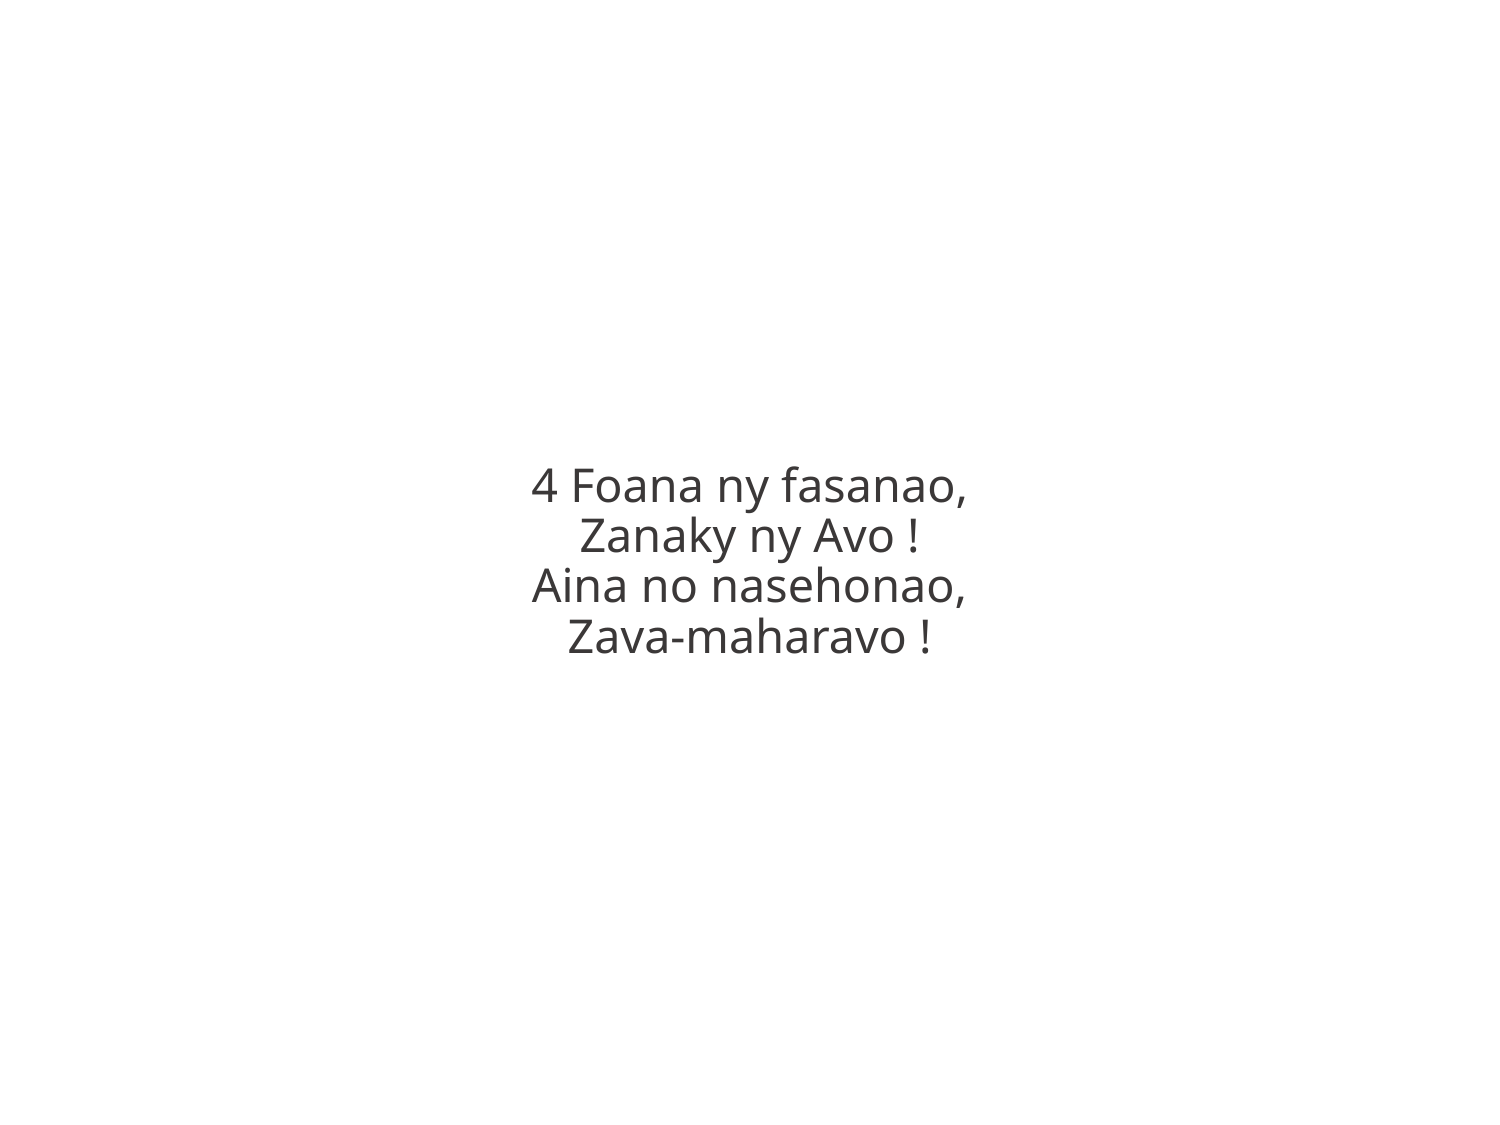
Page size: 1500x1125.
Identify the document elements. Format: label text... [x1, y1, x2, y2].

title 4 Foana ny fasanao, Zanaky ny Avo ! Aina no nasehonao, Zava-maharavo ! [103, 453, 1397, 672]
